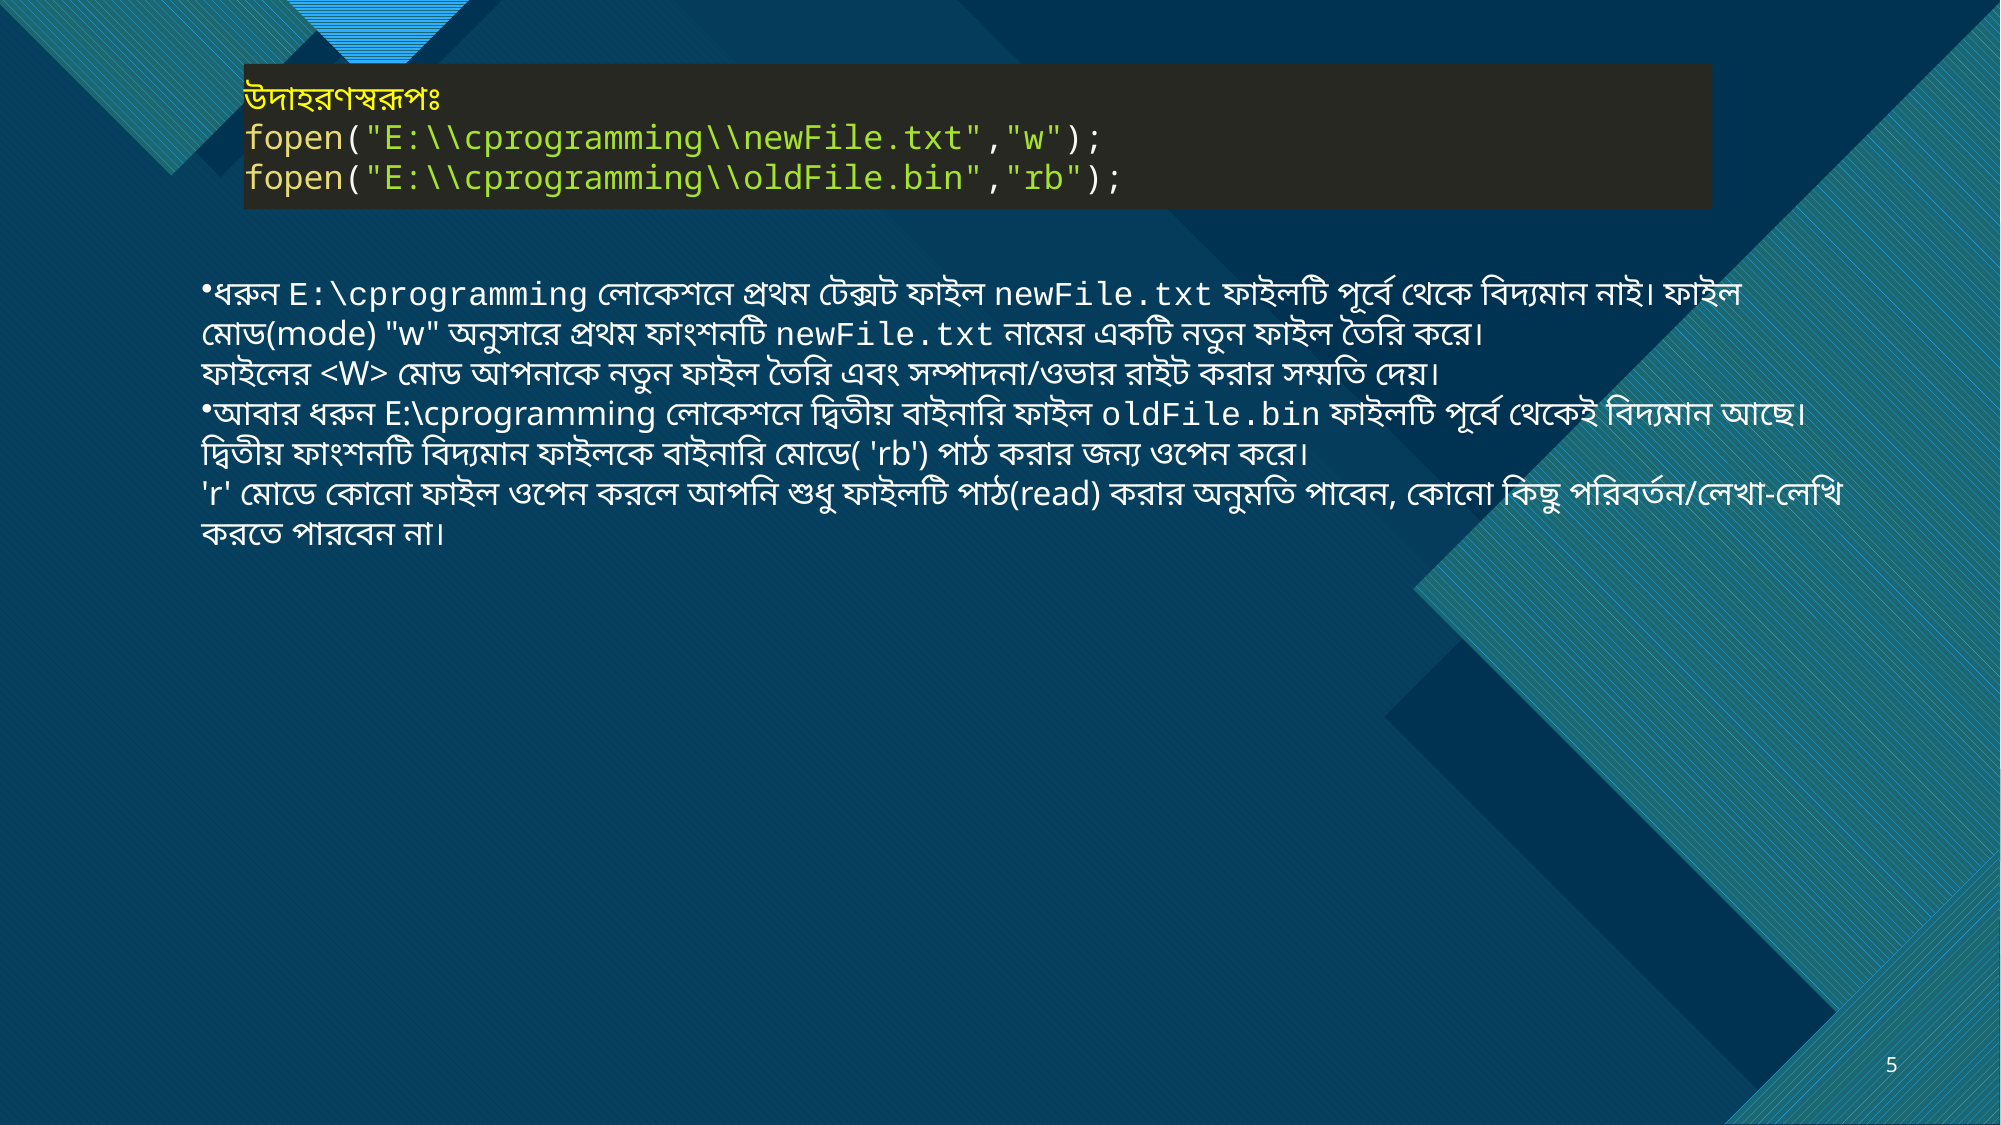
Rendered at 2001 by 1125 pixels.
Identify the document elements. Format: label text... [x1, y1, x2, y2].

text_box ধরুন E:\cprogramming লোকেশনে প্রথম টেক্সট ফাইল newFile.txt ফাইলটি পূর্বে থেকে বিদ্যমান নাই। ফাইল মোড(mode) "w" অনুসারে প্রথম ফাংশনটি newFile.txt নামের একটি নতুন ফাইল তৈরি করে। ফাইলের <W> মোড আপনাকে নতুন ফাইল তৈরি এবং সম্পাদনা/ওভার রাইট করার সম্মতি দেয়। আবার ধরুন E:\cprogramming লোকেশনে দ্বিতীয় বাইনারি ফাইল oldFile.bin ফাইলটি পূর্বে থেকেই বিদ্যমান আছে। দ্বিতীয় ফাংশনটি বিদ্যমান ফাইলকে বাইনারি মোডে( 'rb') পাঠ করার জন্য ওপেন করে। 'r' মোডে কোনো ফাইল ওপেন করলে আপনি শুধু ফাইলটি পাঠ(read) করার অনুমতি পাবেন, কোনো কিছু পরিবর্তন/লেখা-লেখি করতে পারবেন না। [201, 272, 1860, 599]
slide_number 5 [1428, 599, 2001, 1125]
text_box উদাহরণস্বরূপঃ fopen("E:\\cprogramming\\newFile.txt","w"); fopen("E:\\cprogramming\\oldFile.bin","rb"); [243, 63, 1713, 210]
